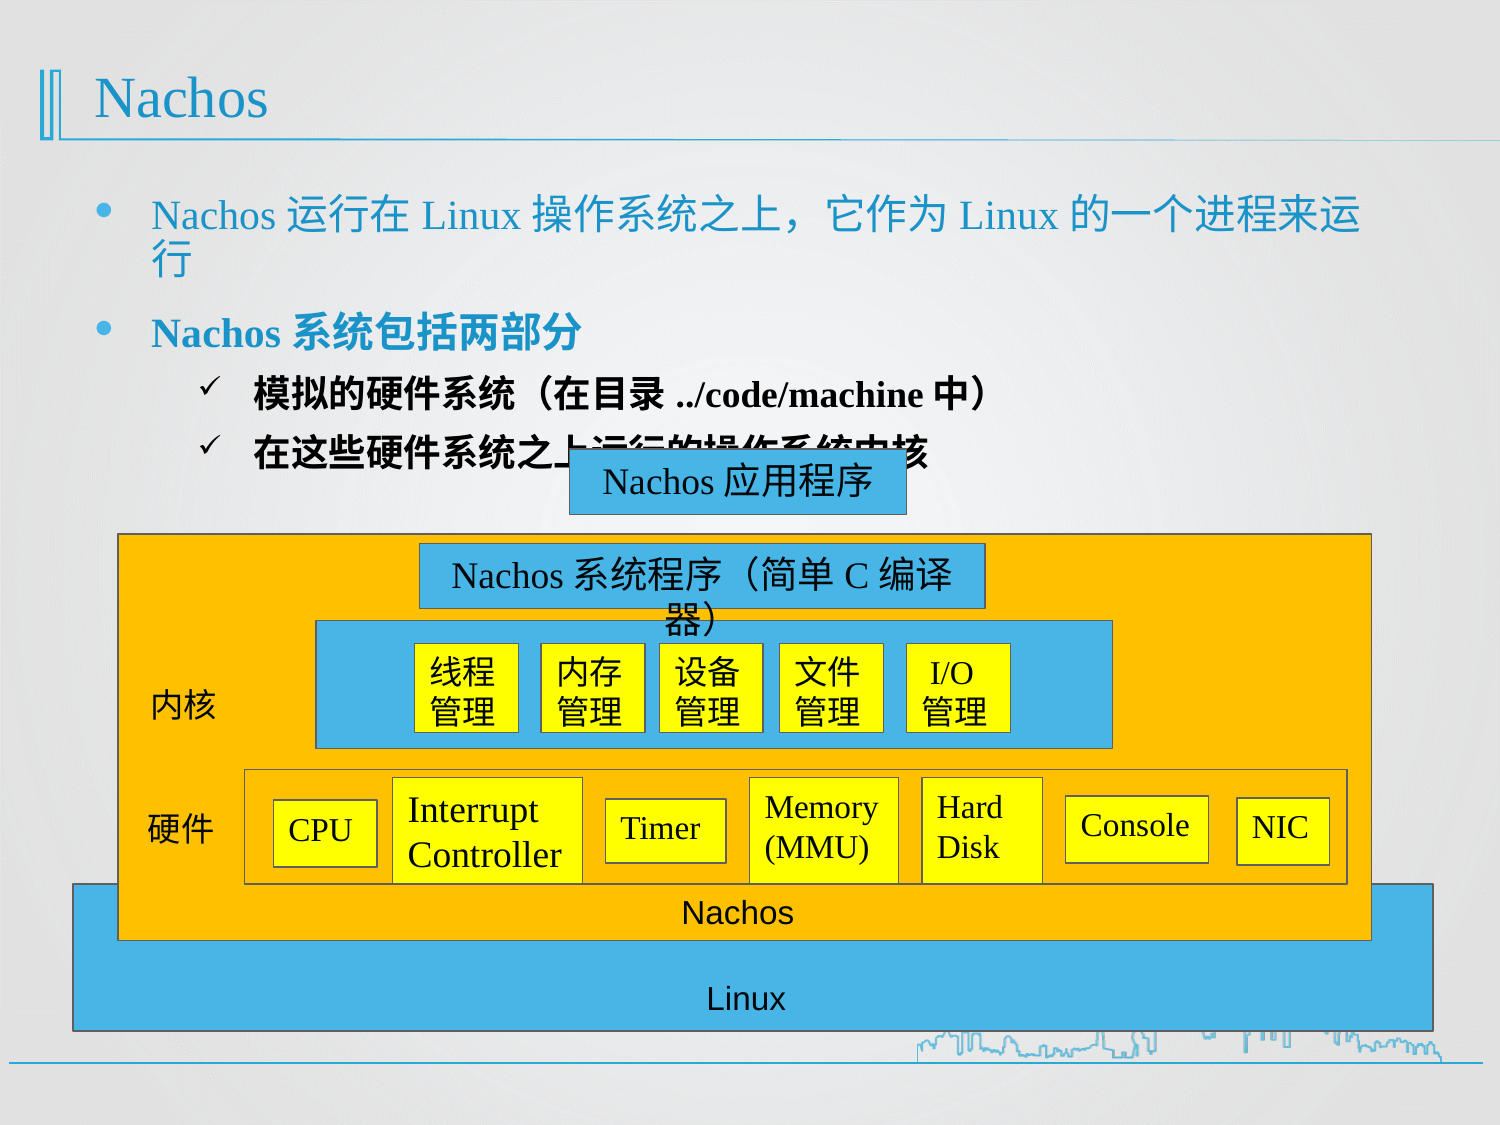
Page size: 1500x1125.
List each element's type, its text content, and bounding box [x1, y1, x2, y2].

text_box NIC [1236, 798, 1330, 865]
text_box 设备管理 [659, 643, 764, 733]
picture [0, 0, 1500, 1125]
list Nachos运行在Linux操作系统之上，它作为Linux的一个进程来运行 Nachos系统包括两部分 模拟的硬件系统（在目录../code/machine中） 在这些硬件系统之上运行的操作系统内核 [79, 186, 1407, 429]
text_box [244, 769, 1347, 884]
text_box 文件管理 [779, 643, 884, 733]
text_box [117, 534, 1372, 941]
text_box [72, 883, 1433, 1032]
text_box Nachos [641, 883, 835, 943]
text_box I/O管理 [906, 643, 1011, 733]
text_box [316, 620, 1113, 749]
text_box 内核 [135, 676, 240, 749]
text_box Nachos系统程序（简单C编译器） [419, 543, 986, 609]
text_box Nachos应用程序 [569, 449, 907, 515]
text_box 线程管理 [414, 643, 519, 733]
text_box 内存管理 [541, 643, 645, 733]
text_box 硬件 [132, 800, 237, 842]
title Nachos [79, 41, 1407, 138]
text_box Linux [649, 969, 843, 1029]
